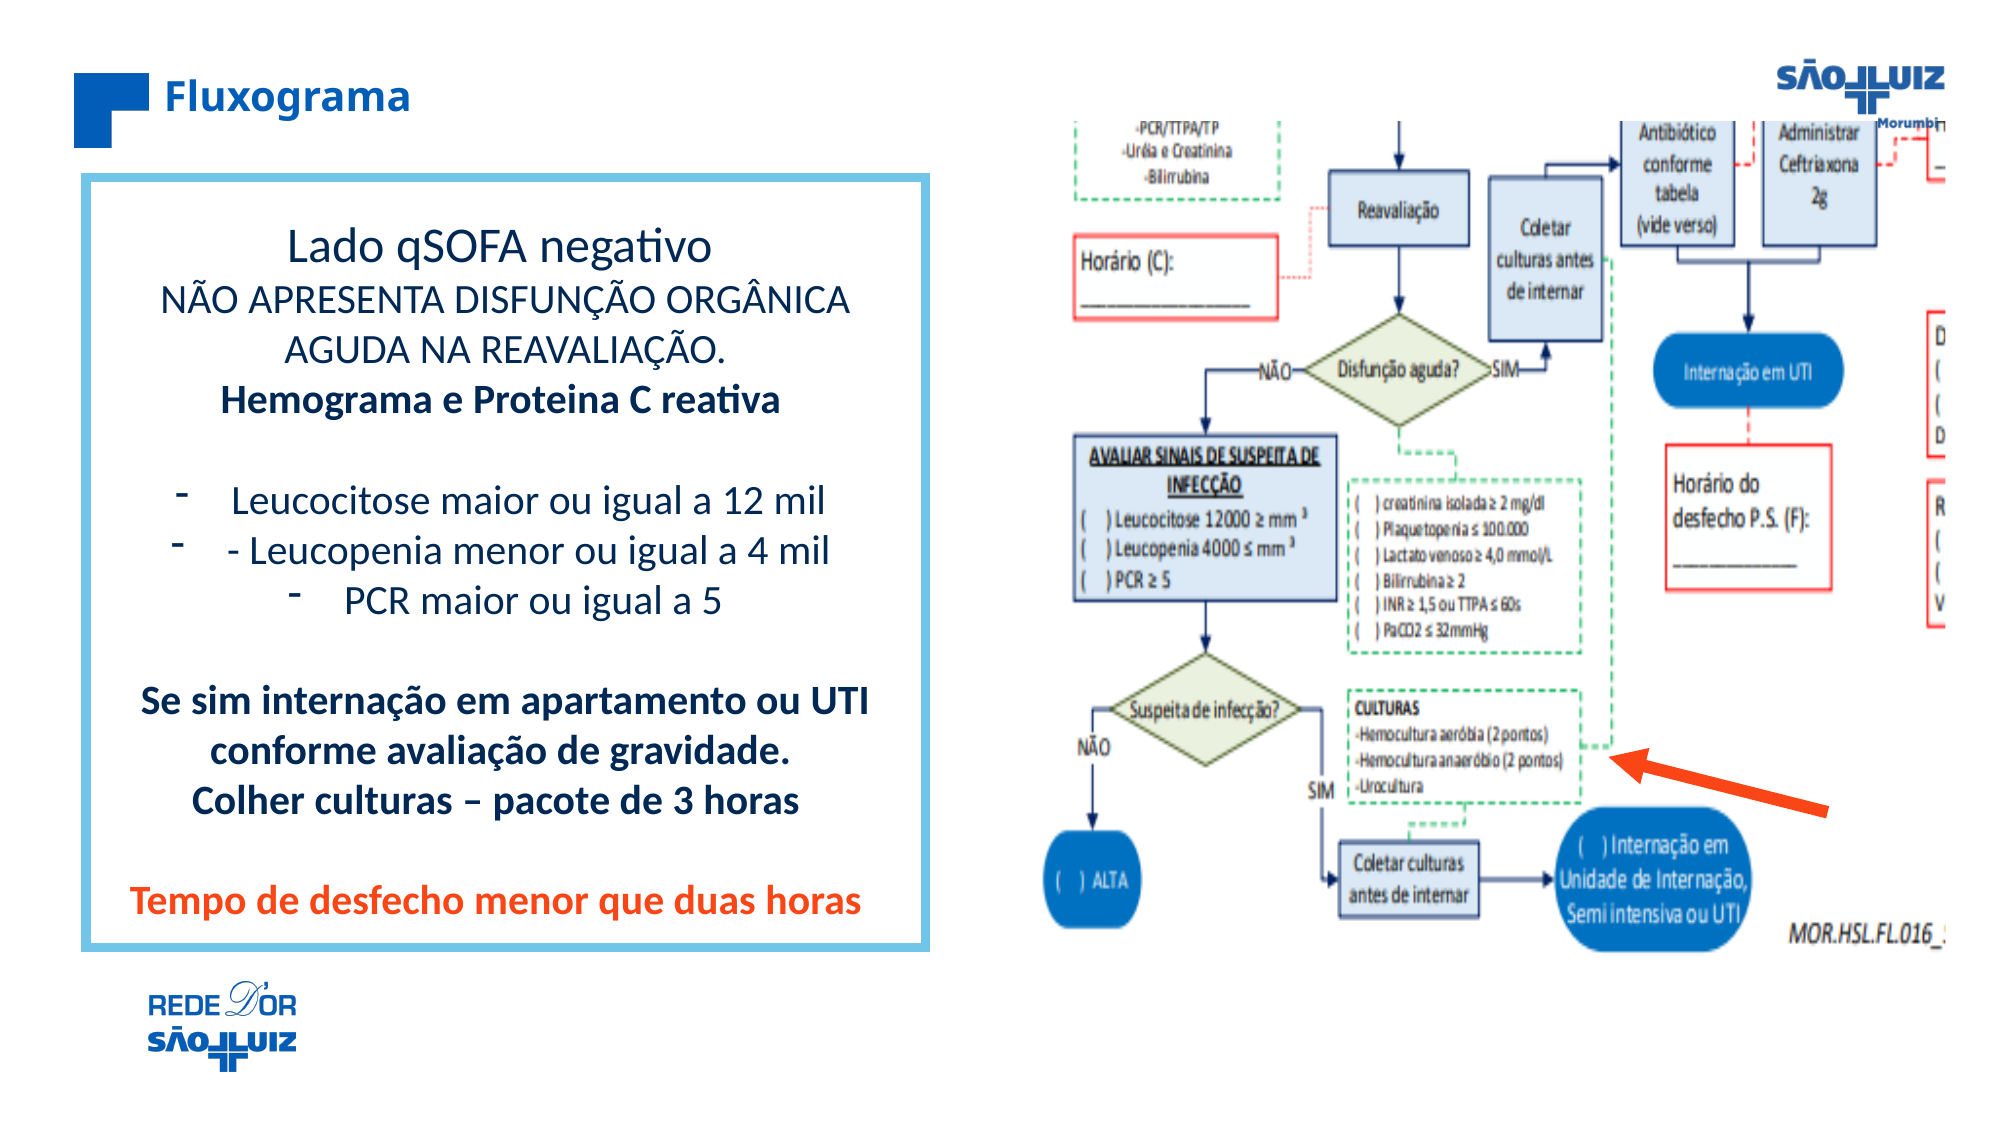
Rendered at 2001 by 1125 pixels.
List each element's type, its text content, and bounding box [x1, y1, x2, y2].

picture [1017, 10, 1962, 1004]
picture [74, 73, 149, 148]
picture [148, 981, 296, 1072]
text_box Lado qSOFA negativo NÃO APRESENTA DISFUNÇÃO ORGÂNICA AGUDA NA REAVALIAÇÃO. Hemograma e Proteina C reativa Leucocitose maior ou igual a 12 mil - Leucopenia menor ou igual a 4 mil PCR maior ou igual a 5 Se sim internação em apartamento ou UTI conforme avaliação de gravidade. Colher culturas – pacote de 3 horas Tempo de desfecho menor que duas horas [85, 176, 926, 949]
title Fluxograma [163, 75, 633, 176]
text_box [1608, 756, 1828, 813]
